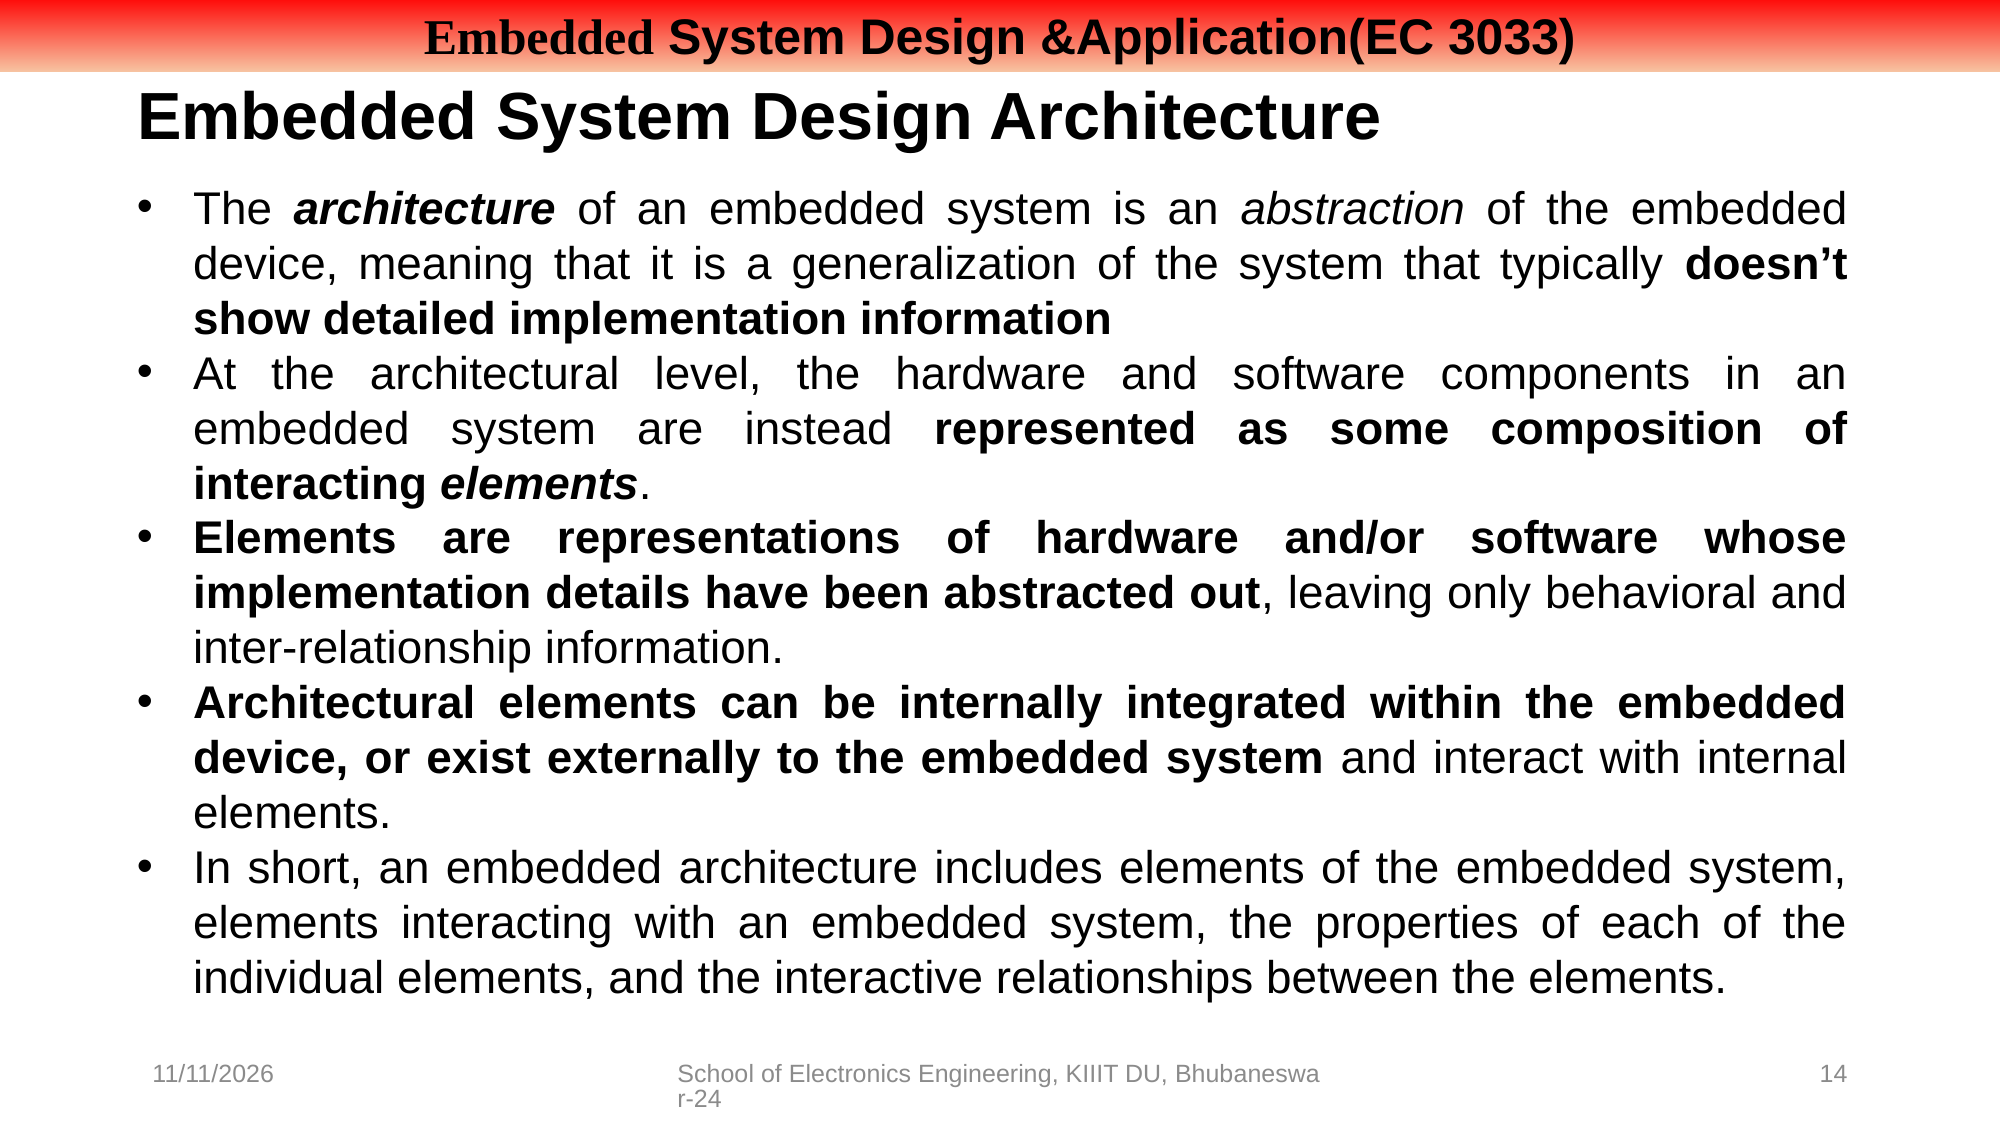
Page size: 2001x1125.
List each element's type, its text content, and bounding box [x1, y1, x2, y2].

footer School of Electronics Engineering, KIIIT DU, Bhubaneswar-24 [662, 1042, 1338, 1103]
slide_number 14 [1412, 1042, 1863, 1103]
title Embedded System Design Architecture [122, 65, 1848, 170]
text_box The architecture of an embedded system is an abstraction of the embedded device, meaning that it is a generalization of the system that typically doesn’t show detailed implementation information At the architectural level, the hardware and software components in an embedded system are instead represented as some composition of interacting elements. Elements are representations of hardware and/or software whose implementation details have been abstracted out, leaving only behavioral and inter-relationship information. Architectural elements can be internally integrated within the embedded device, or exist externally to the embedded system and interact with internal elements. In short, an embedded architecture includes elements of the embedded system, elements interacting with an embedded system, the properties of each of the individual elements, and the interactive relationships between the elements. [122, 170, 1863, 1011]
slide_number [137, 1042, 588, 1103]
